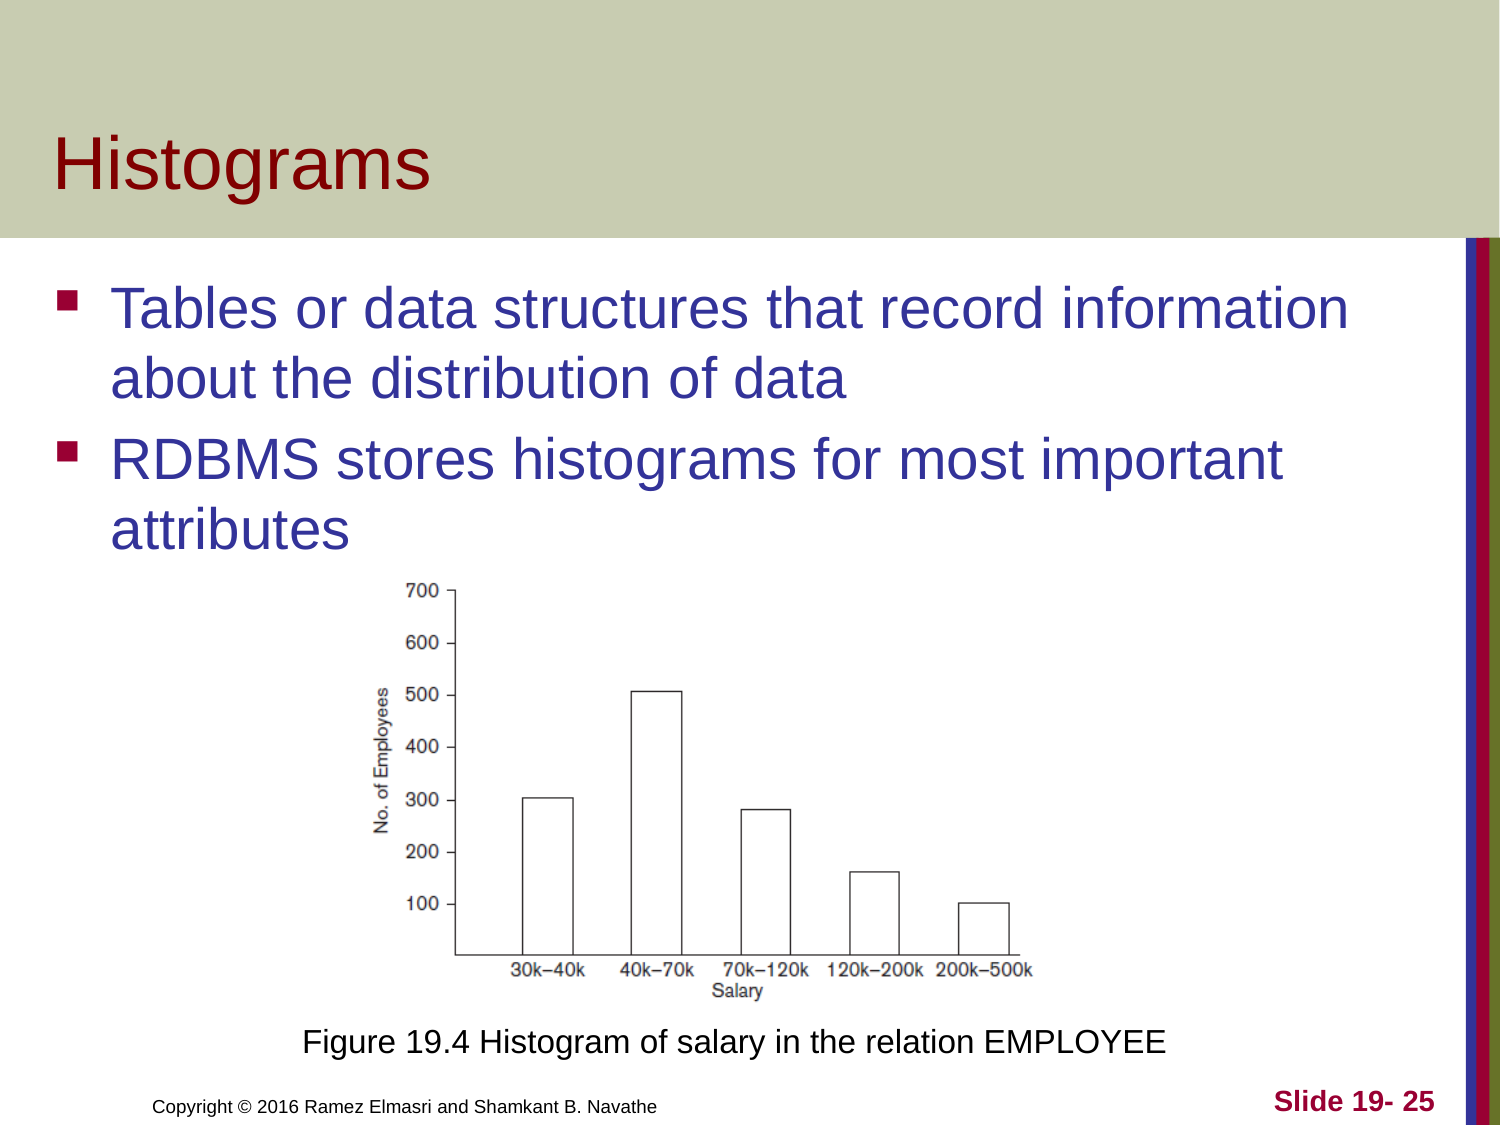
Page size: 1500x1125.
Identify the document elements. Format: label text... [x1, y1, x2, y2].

title Histograms [37, 49, 1317, 213]
list Tables or data structures that record information about the distribution of data RDBMS stores histograms for most important attributes [39, 262, 1400, 1013]
picture [349, 578, 1050, 1009]
text_box Figure 19.4 Histogram of salary in the relation EMPLOYEE [287, 1012, 1250, 1068]
slide_number Slide 19- 25 [1137, 1049, 1451, 1125]
